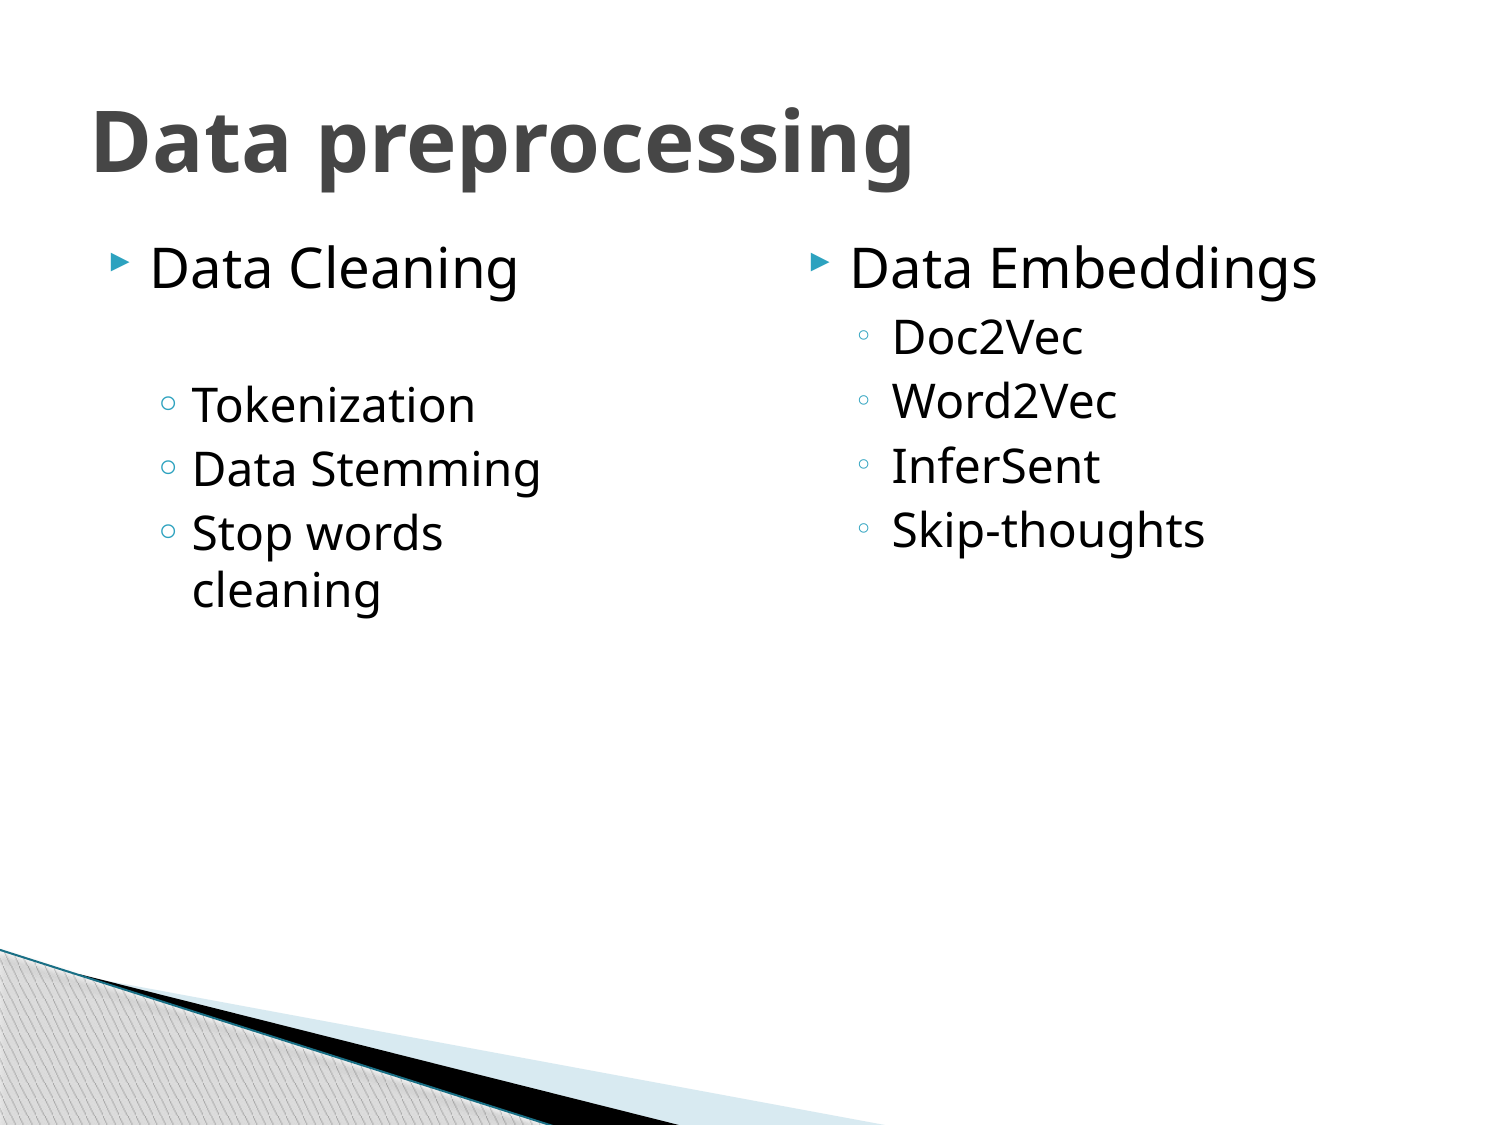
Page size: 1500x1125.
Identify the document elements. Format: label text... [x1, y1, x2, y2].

title Data preprocessing [75, 45, 1425, 233]
list Data Cleaning Tokenization Data Stemming Stop words cleaning [75, 233, 588, 986]
text_box Data Embeddings Doc2Vec Word2Vec InferSent Skip-thoughts [774, 224, 1350, 986]
